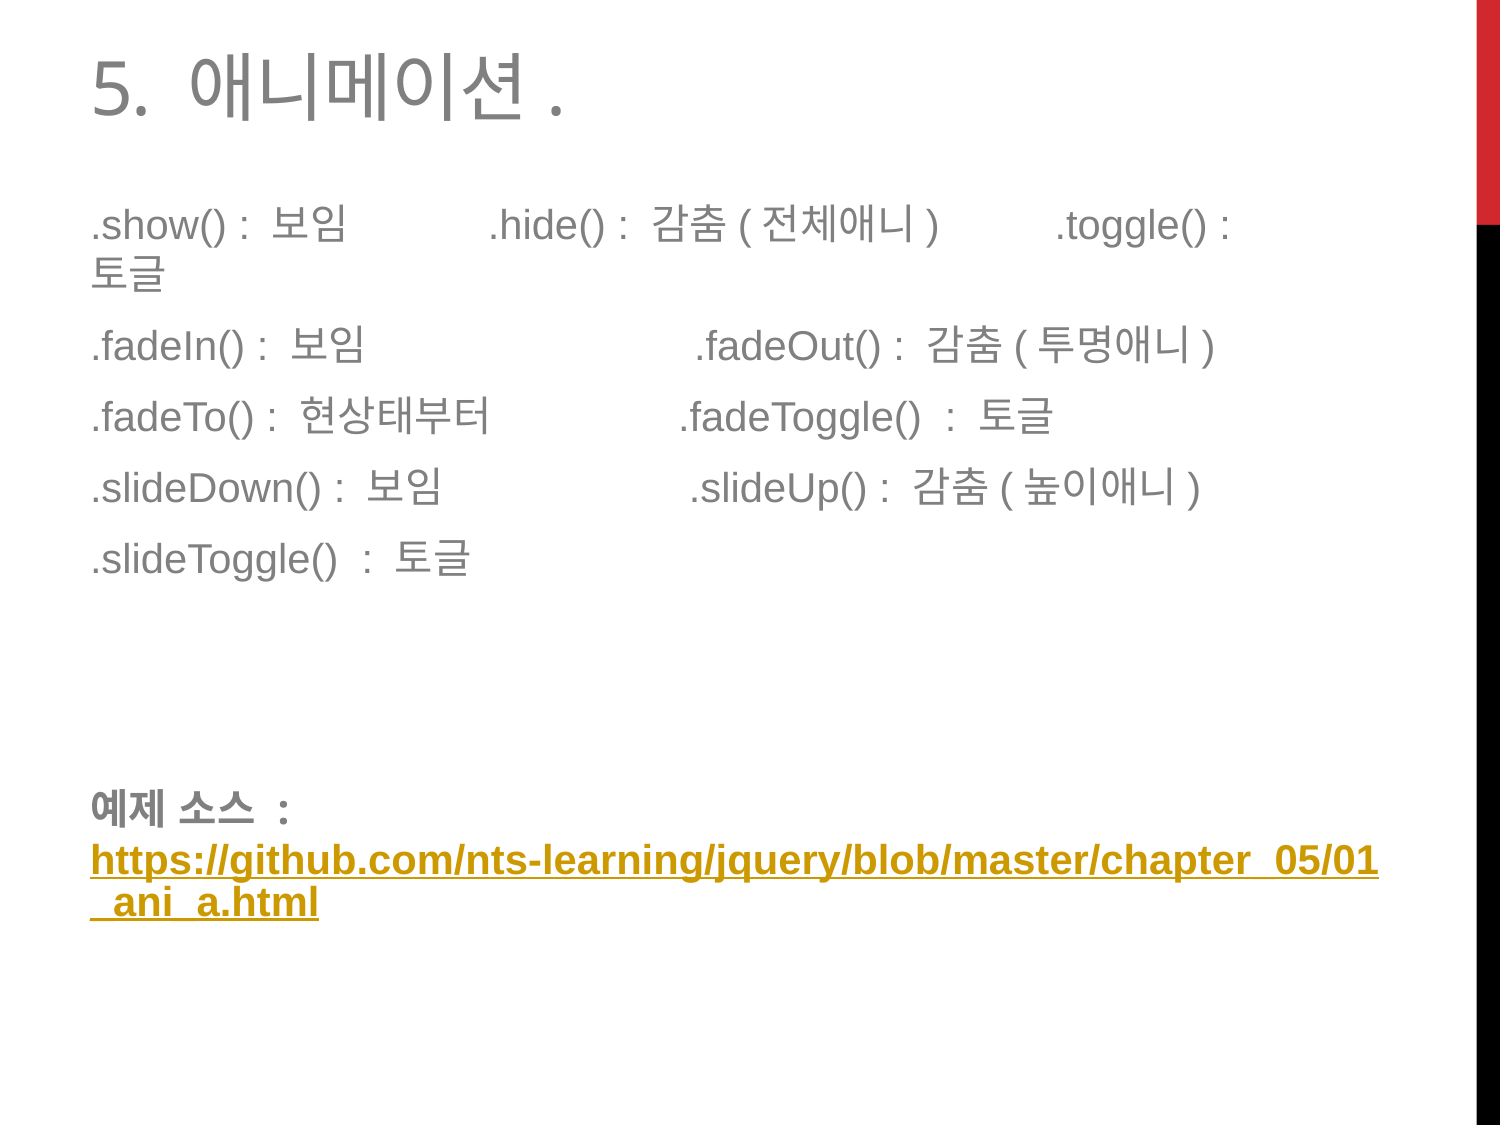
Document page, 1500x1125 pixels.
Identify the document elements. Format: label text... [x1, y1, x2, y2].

list .show() : 보임 .hide() : 감춤(전체애니) .toggle() : 토글 .fadeIn() : 보임 .fadeOut() : 감춤(투명애니) .fadeTo() : 현상태부터 .fadeToggle() : 토글 .slideDown() : 보임 .slideUp() : 감춤(높이애니) .slideToggle() : 토글 [75, 190, 1325, 775]
text_box 예제 소스 : https://github.com/nts-learning/jquery/blob/master/chapter_05/01_ani_a.html [75, 775, 1400, 1106]
title 5. 애니메이션. [75, 0, 1447, 138]
